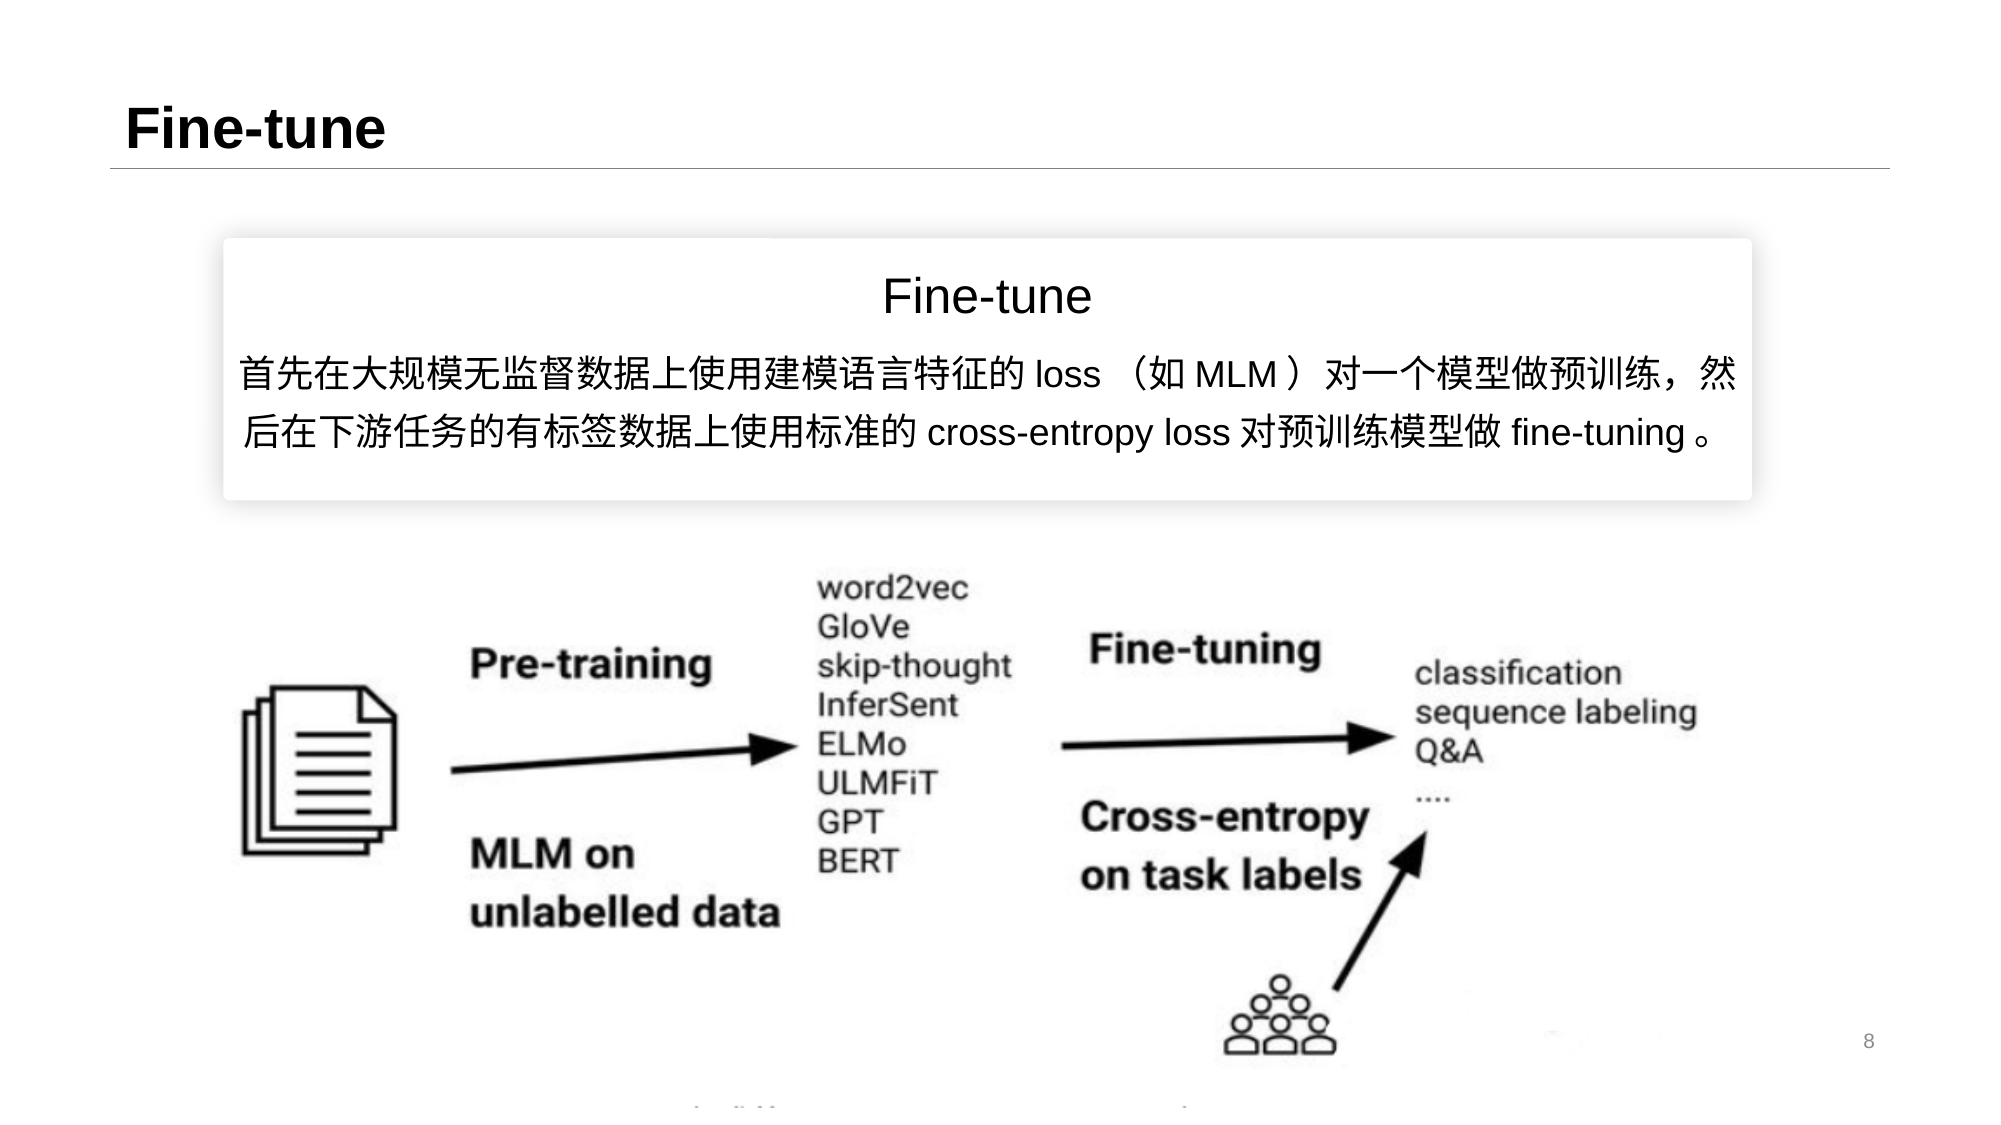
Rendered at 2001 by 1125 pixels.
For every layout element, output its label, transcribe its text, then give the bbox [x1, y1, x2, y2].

slide_number 8 [1752, 1023, 1890, 1058]
picture [223, 533, 1752, 1108]
title Fine-tune [109, 0, 1890, 169]
text_box Fine-tune 首先在大规模无监督数据上使用建模语言特征的loss（如MLM）对一个模型做预训练，然后在下游任务的有标签数据上使用标准的cross-entropy loss对预训练模型做fine-tuning。 [223, 238, 1752, 523]
